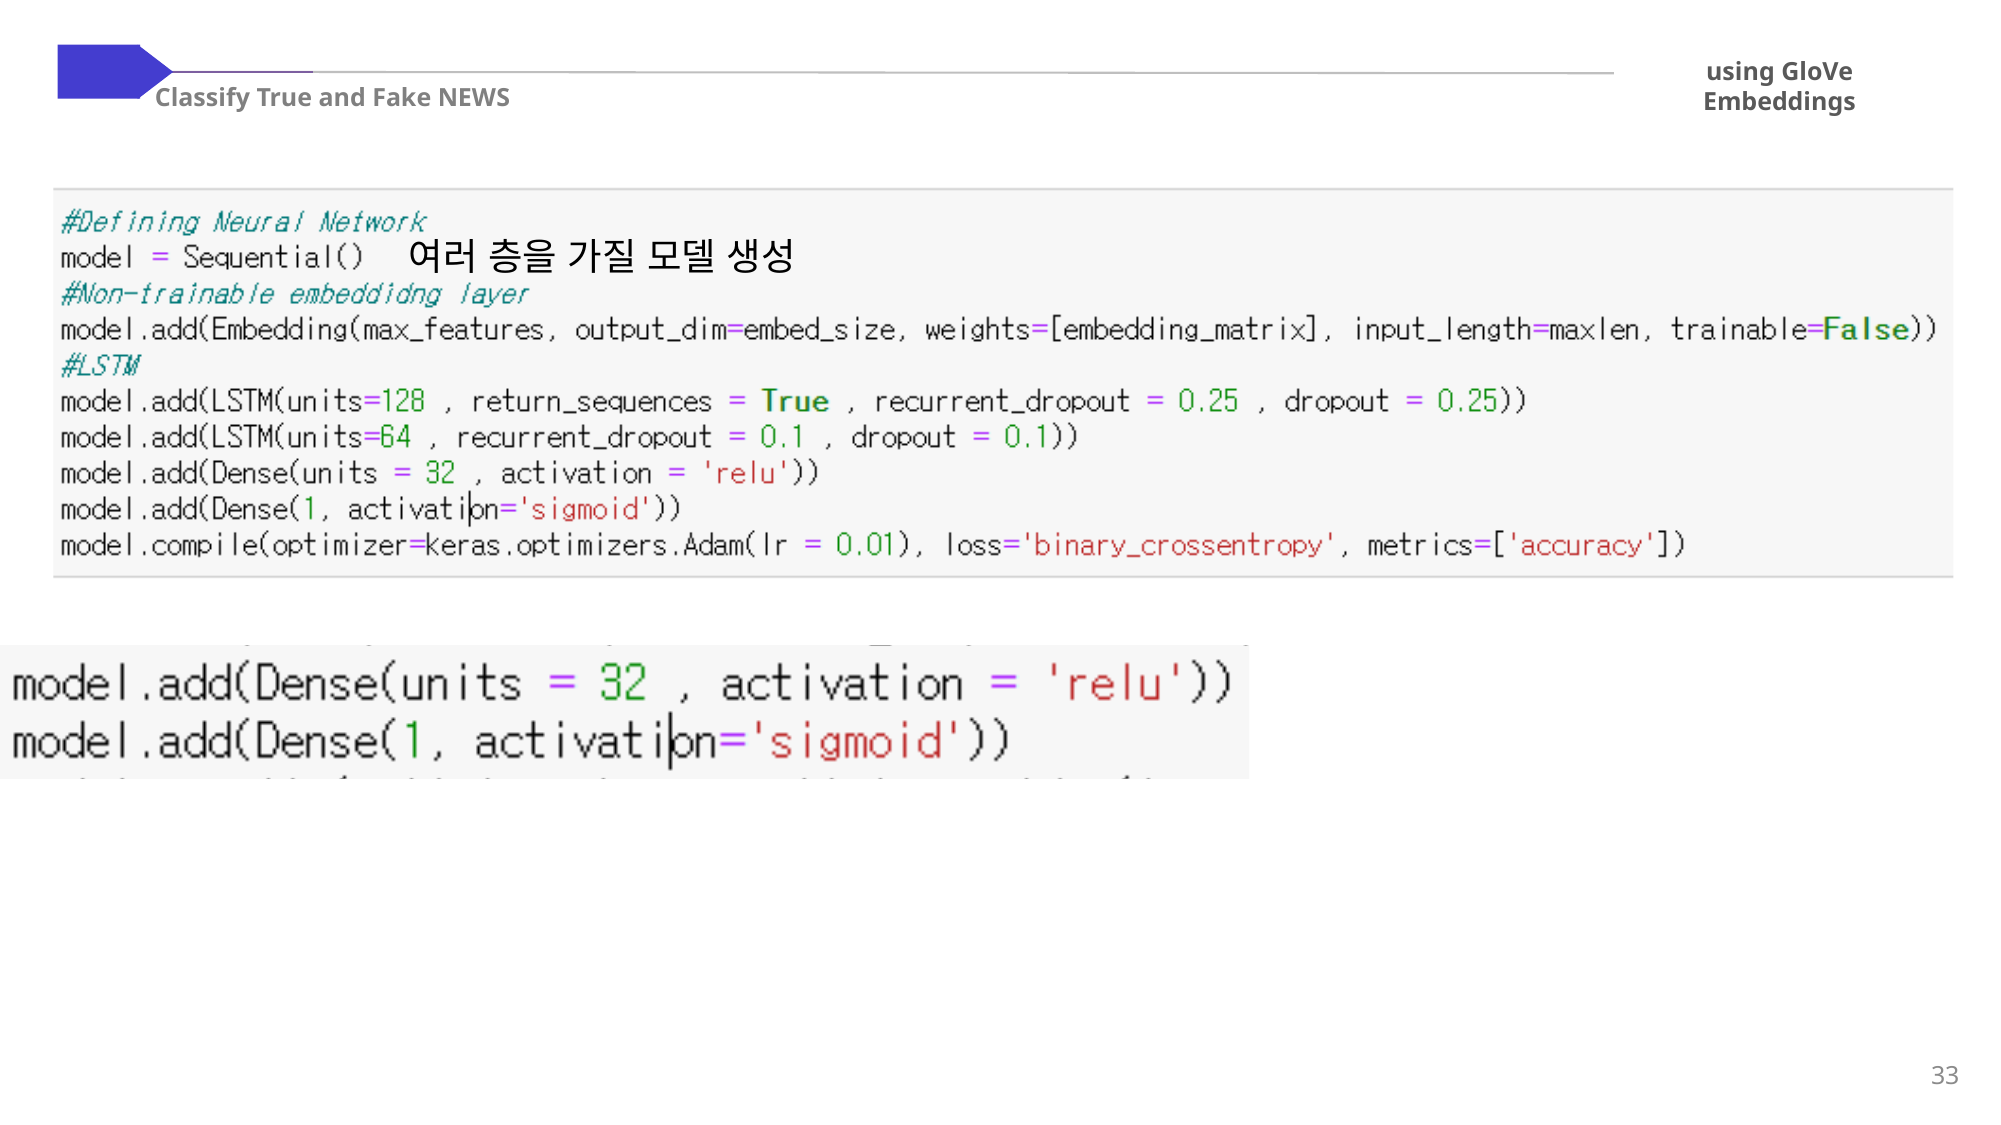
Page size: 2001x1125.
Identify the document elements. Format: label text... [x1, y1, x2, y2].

text_box Classify True and Fake NEWS [96, 74, 576, 119]
text_box using GloVe Embeddings [1614, 48, 1945, 123]
text_box 01 [32, 48, 161, 91]
picture [0, 645, 1250, 780]
slide_number 33 [1507, 1046, 1975, 1107]
picture [53, 184, 1954, 583]
